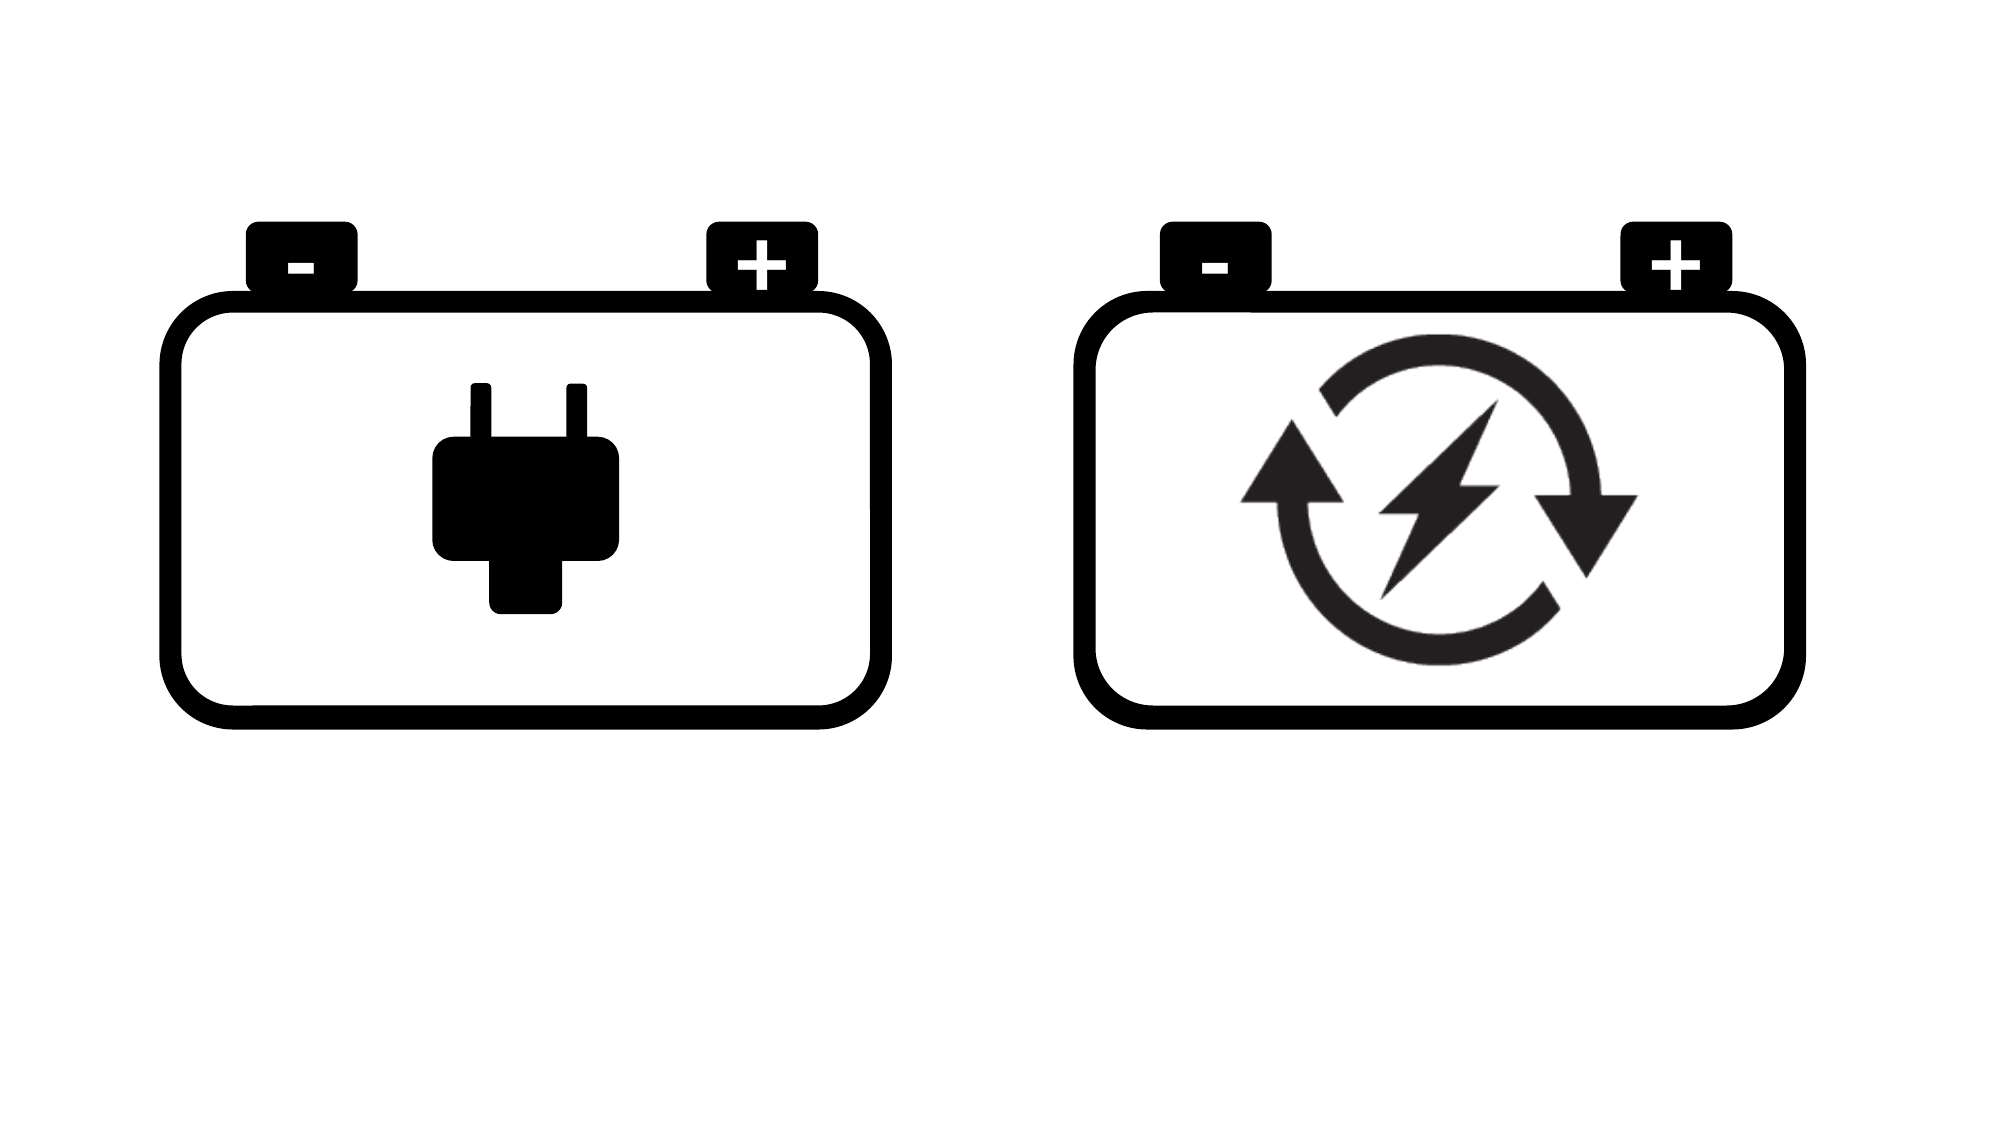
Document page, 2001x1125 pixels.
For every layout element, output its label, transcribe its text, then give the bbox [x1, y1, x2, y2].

text_box [1687, 290, 1807, 730]
text_box - [1159, 221, 1272, 294]
text_box [1073, 290, 1192, 730]
text_box [159, 290, 892, 730]
text_box [1093, 310, 1192, 708]
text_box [433, 384, 619, 614]
text_box - [245, 221, 358, 294]
picture [1192, 248, 1687, 749]
text_box + [1620, 221, 1733, 294]
text_box + [706, 221, 819, 294]
text_box [179, 310, 873, 708]
text_box [1687, 310, 1787, 708]
